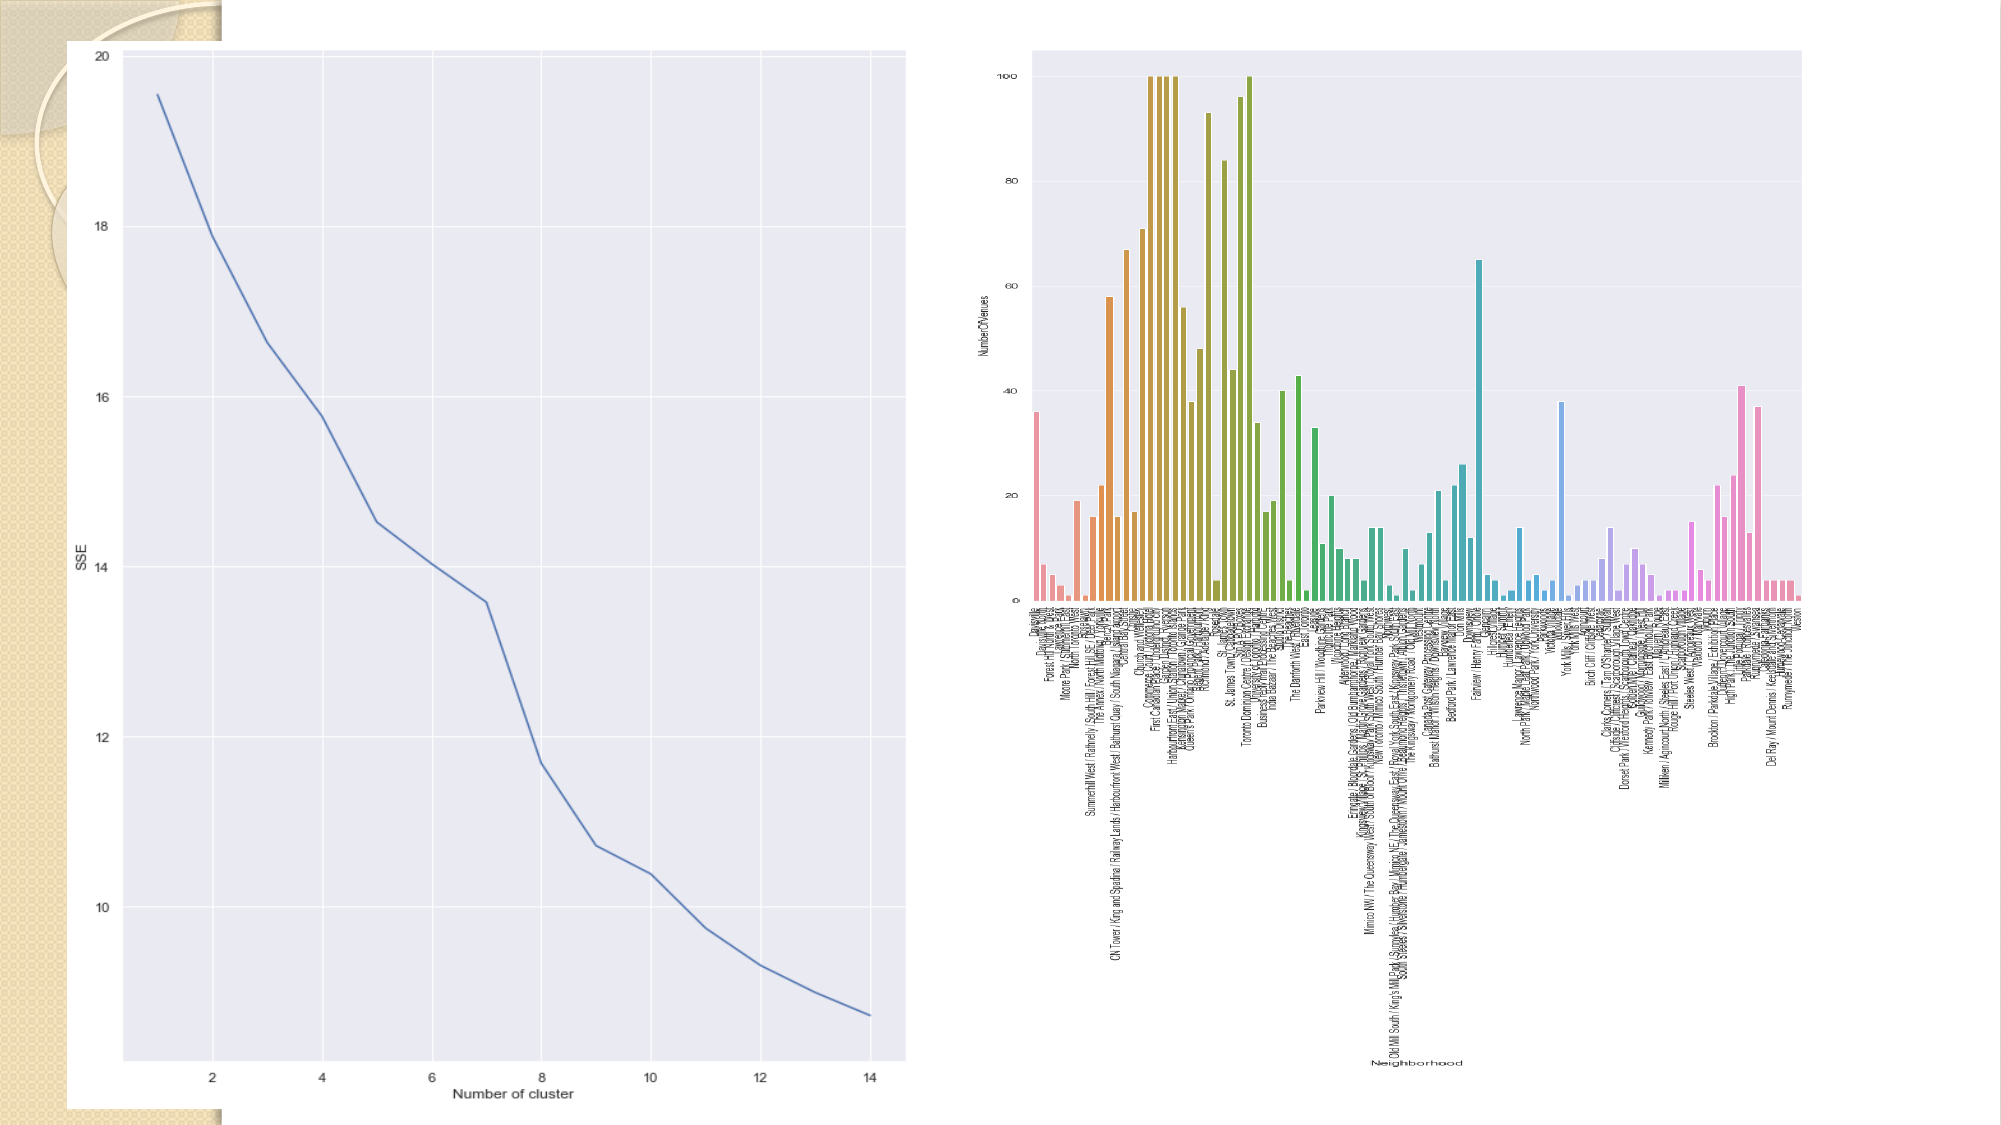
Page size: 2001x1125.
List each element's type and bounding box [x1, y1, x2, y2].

list [970, 44, 1813, 1072]
picture [66, 41, 915, 1109]
